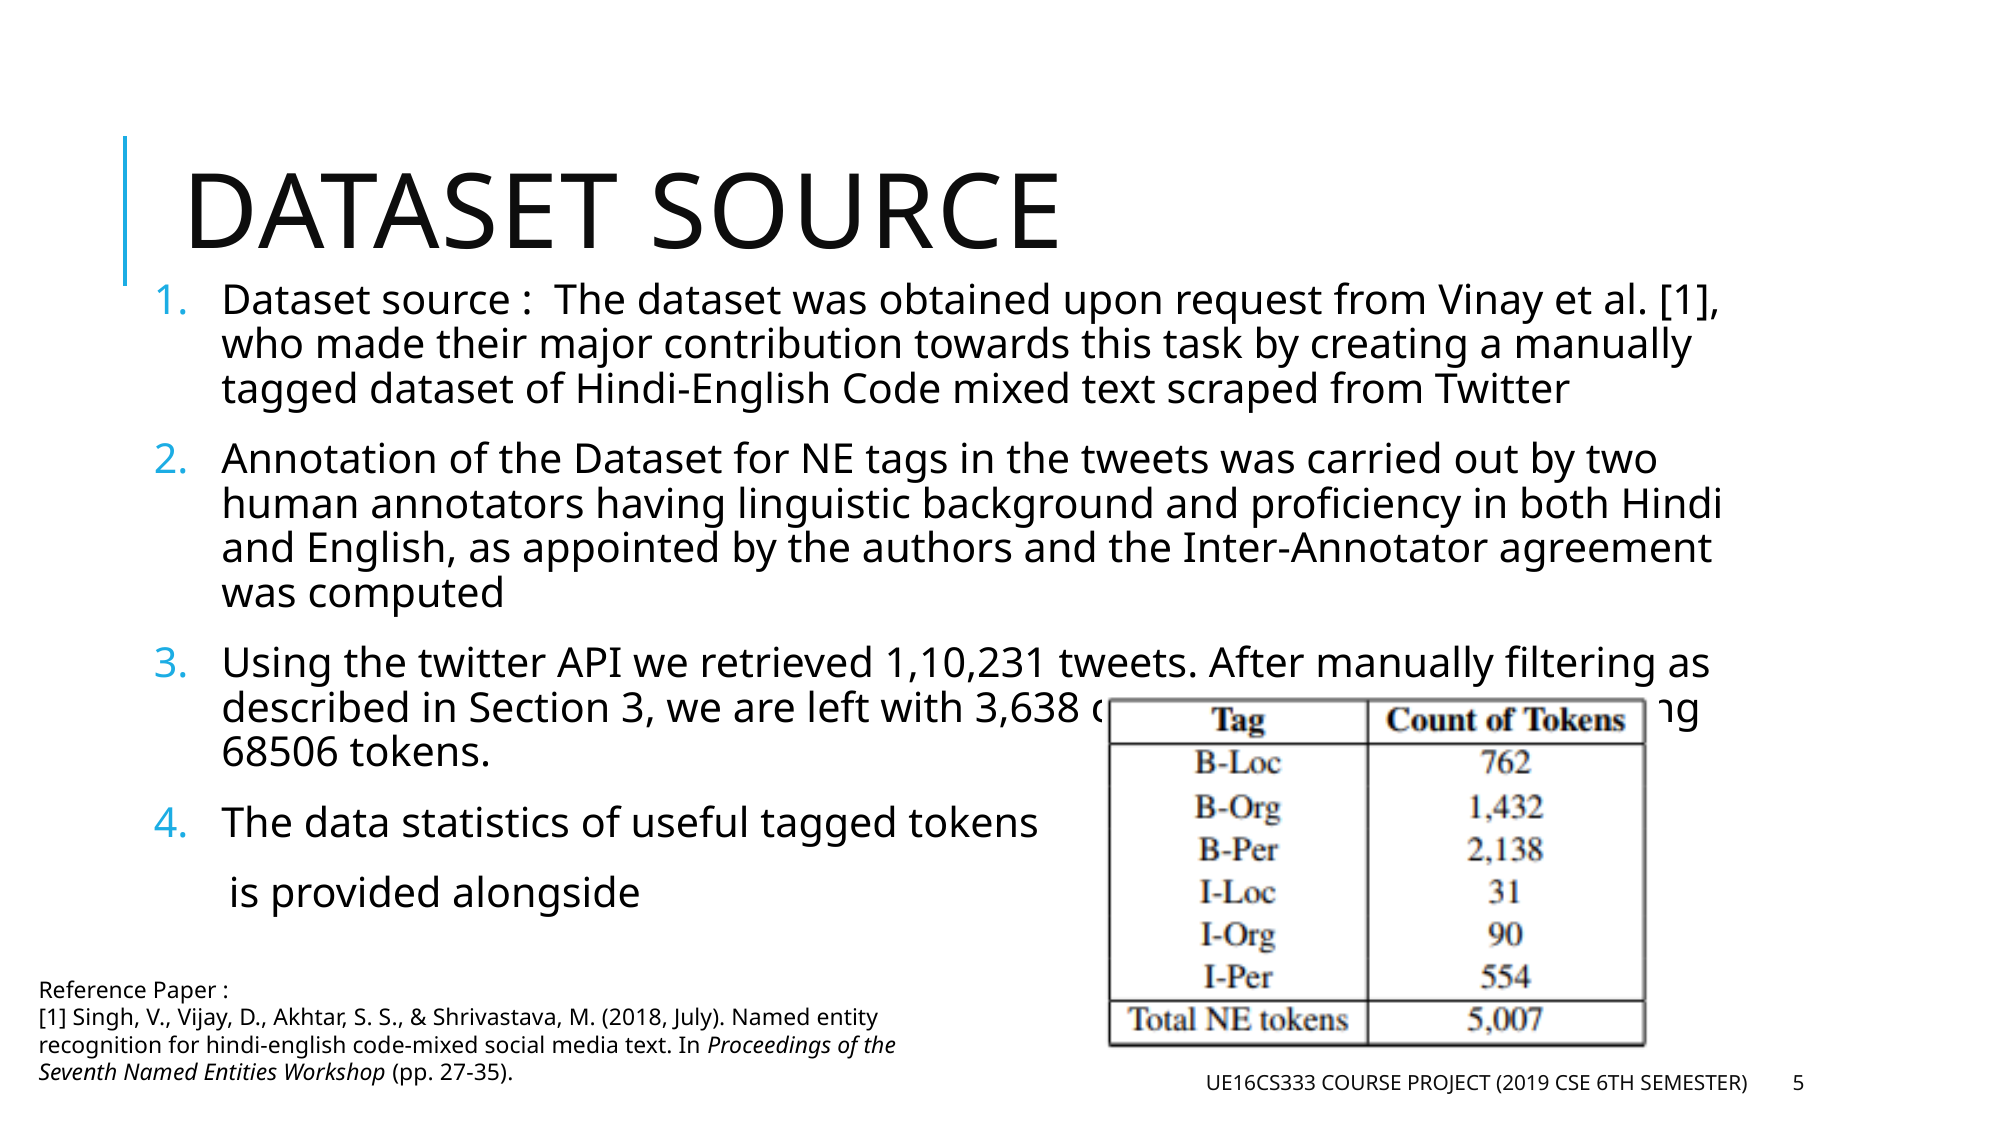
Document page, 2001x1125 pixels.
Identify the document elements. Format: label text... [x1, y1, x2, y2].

slide_number 5 [1777, 1061, 1938, 1107]
text_box Reference Paper : [1] Singh, V., Vijay, D., Akhtar, S. S., & Shrivastava, M. (2018, July). Named entity recognition for hindi-english code-mixed social media text. In Proceedings of the Seventh Named Entities Workshop (pp. 27-35). [23, 968, 924, 1093]
picture [1101, 689, 1659, 1057]
list Dataset source : The dataset was obtained upon request from Vinay et al. [1], who made their major contribution towards this task by creating a manually tagged dataset of Hindi-English Code mixed text scraped from Twitter Annotation of the Dataset for NE tags in the tweets was carried out by two human annotators having linguistic background and proficiency in both Hindi and English, as appointed by the authors and the Inter-Annotator agreement was computed Using the twitter API we retrieved 1,10,231 tweets. After manually filtering as described in Section 3, we are left with 3,638 code-mixed tweets. Containing 68506 tokens. The data statistics of useful tagged tokens is provided alongside [146, 271, 1741, 932]
title Dataset source [168, 96, 1763, 342]
footer UE16CS333 course project (2019 CSE 6th Semester) [794, 1061, 1763, 1107]
